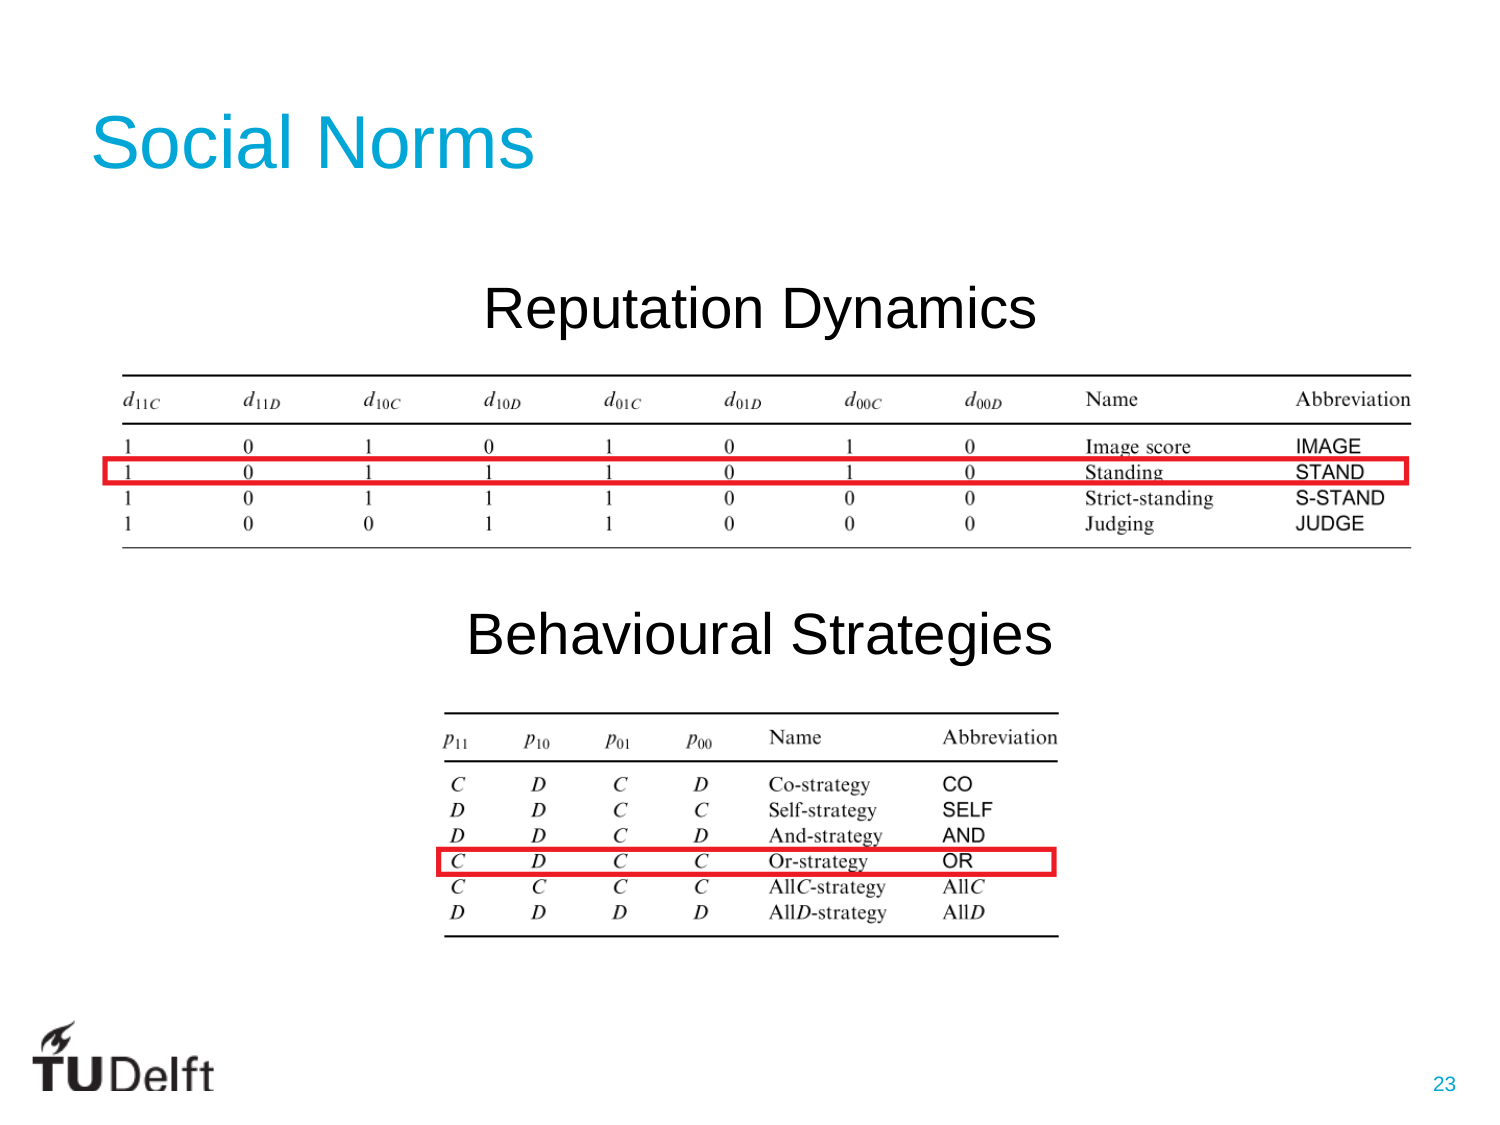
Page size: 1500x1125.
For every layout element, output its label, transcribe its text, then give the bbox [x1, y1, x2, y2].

list Reputation Dynamics Behavioural Strategies [75, 262, 1447, 1005]
picture [435, 703, 1065, 953]
picture [90, 363, 1431, 563]
title Social Norms [75, 45, 1447, 233]
